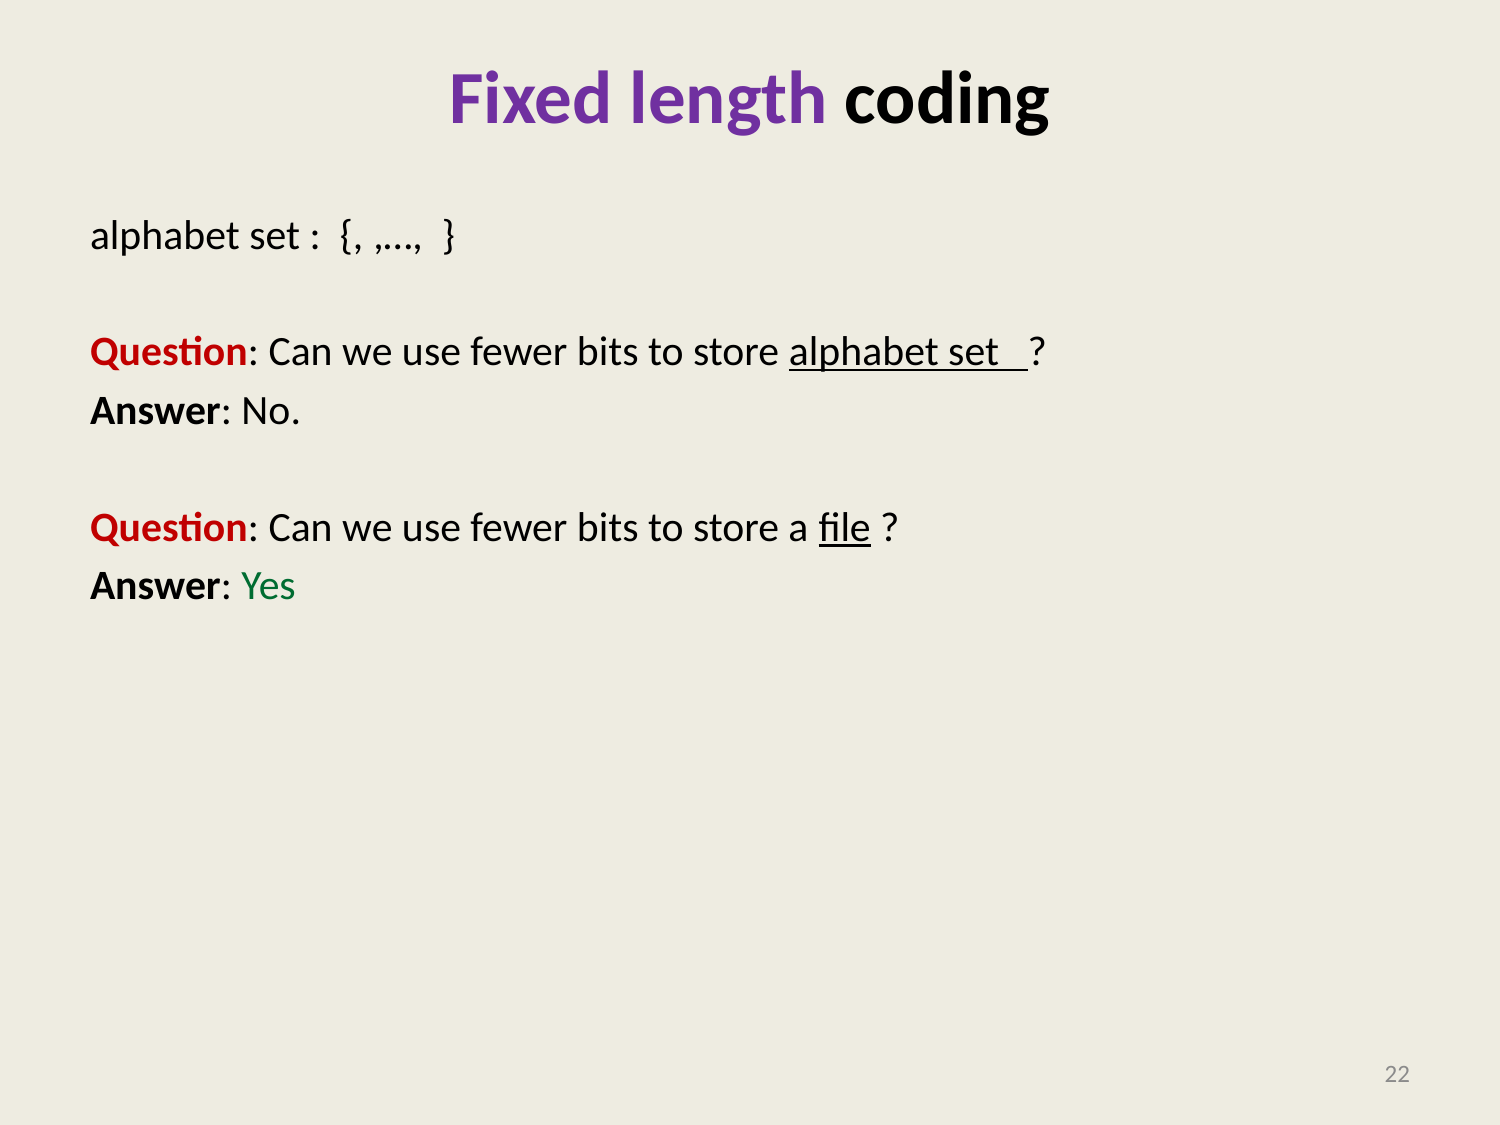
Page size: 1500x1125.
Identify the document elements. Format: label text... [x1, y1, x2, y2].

slide_number 22 [1074, 1042, 1425, 1103]
title Fixed length coding [75, 45, 1425, 233]
